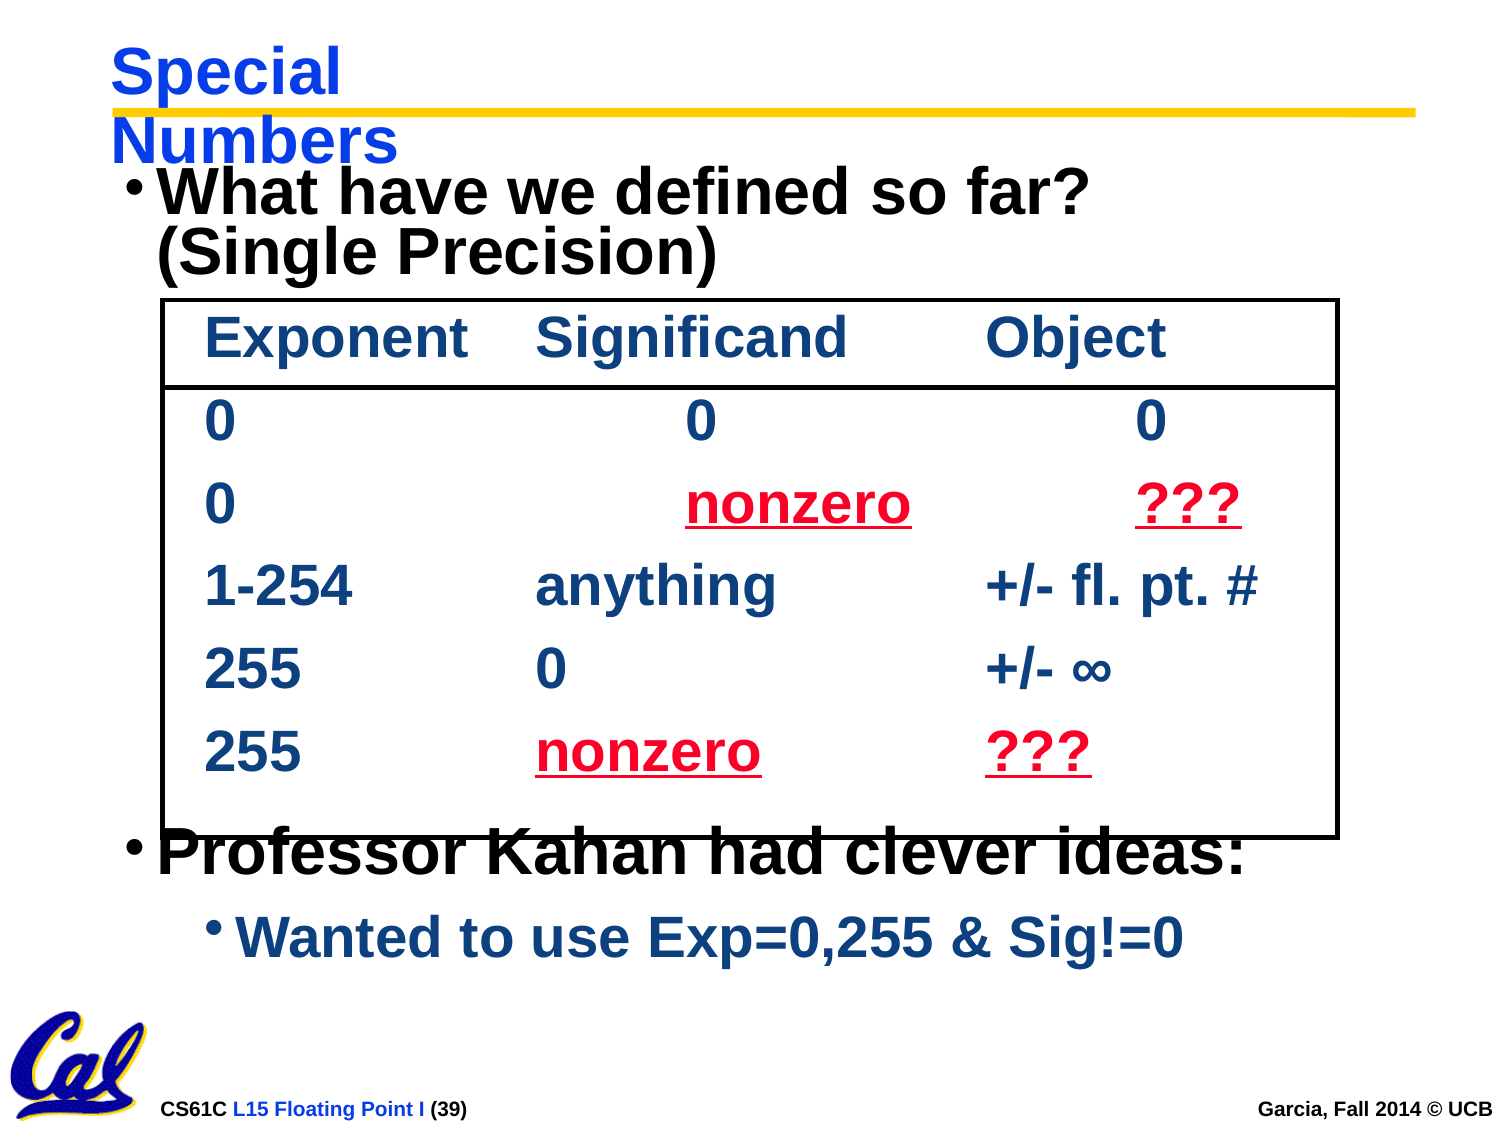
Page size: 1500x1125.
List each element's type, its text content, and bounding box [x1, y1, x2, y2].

title Special Numbers [99, 34, 662, 113]
picture [10, 1011, 150, 1121]
list What have we defined so far? (Single Precision) Exponent Significand Object 0 0 0 0 nonzero ??? 1-254 anything +/- fl. pt. # 255 0 +/- ∞ 255 nonzero ??? Professor Kahan had clever ideas: Wanted to use Exp=0,255 & Sig!=0 [111, 161, 1413, 1025]
text_box [162, 299, 1338, 387]
text_box [162, 388, 1338, 838]
